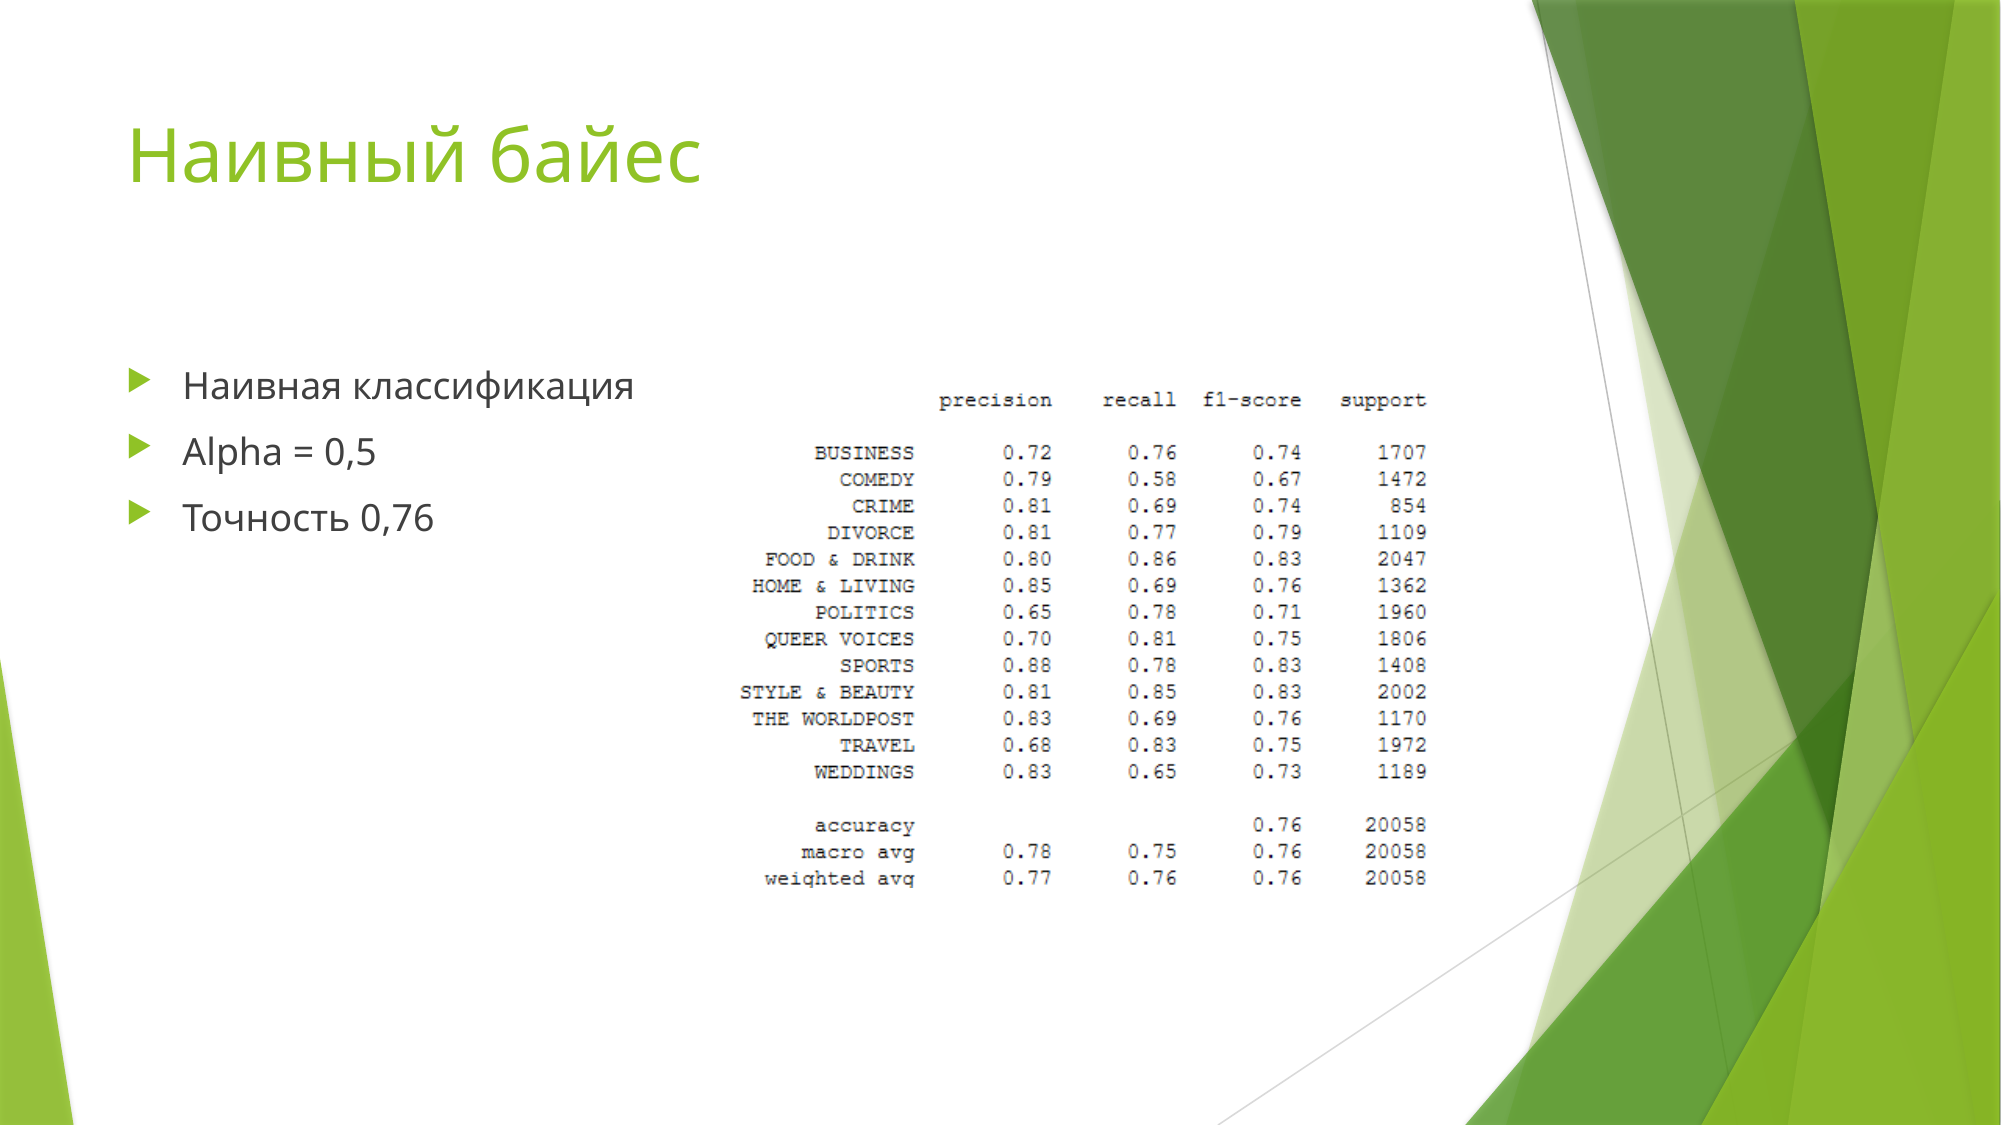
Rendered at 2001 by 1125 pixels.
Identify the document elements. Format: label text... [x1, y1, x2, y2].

picture [720, 385, 1447, 889]
list Наивная классификация Alpha = 0,5 Точность 0,76 [111, 354, 1522, 992]
title Наивный байес [111, 99, 1522, 317]
